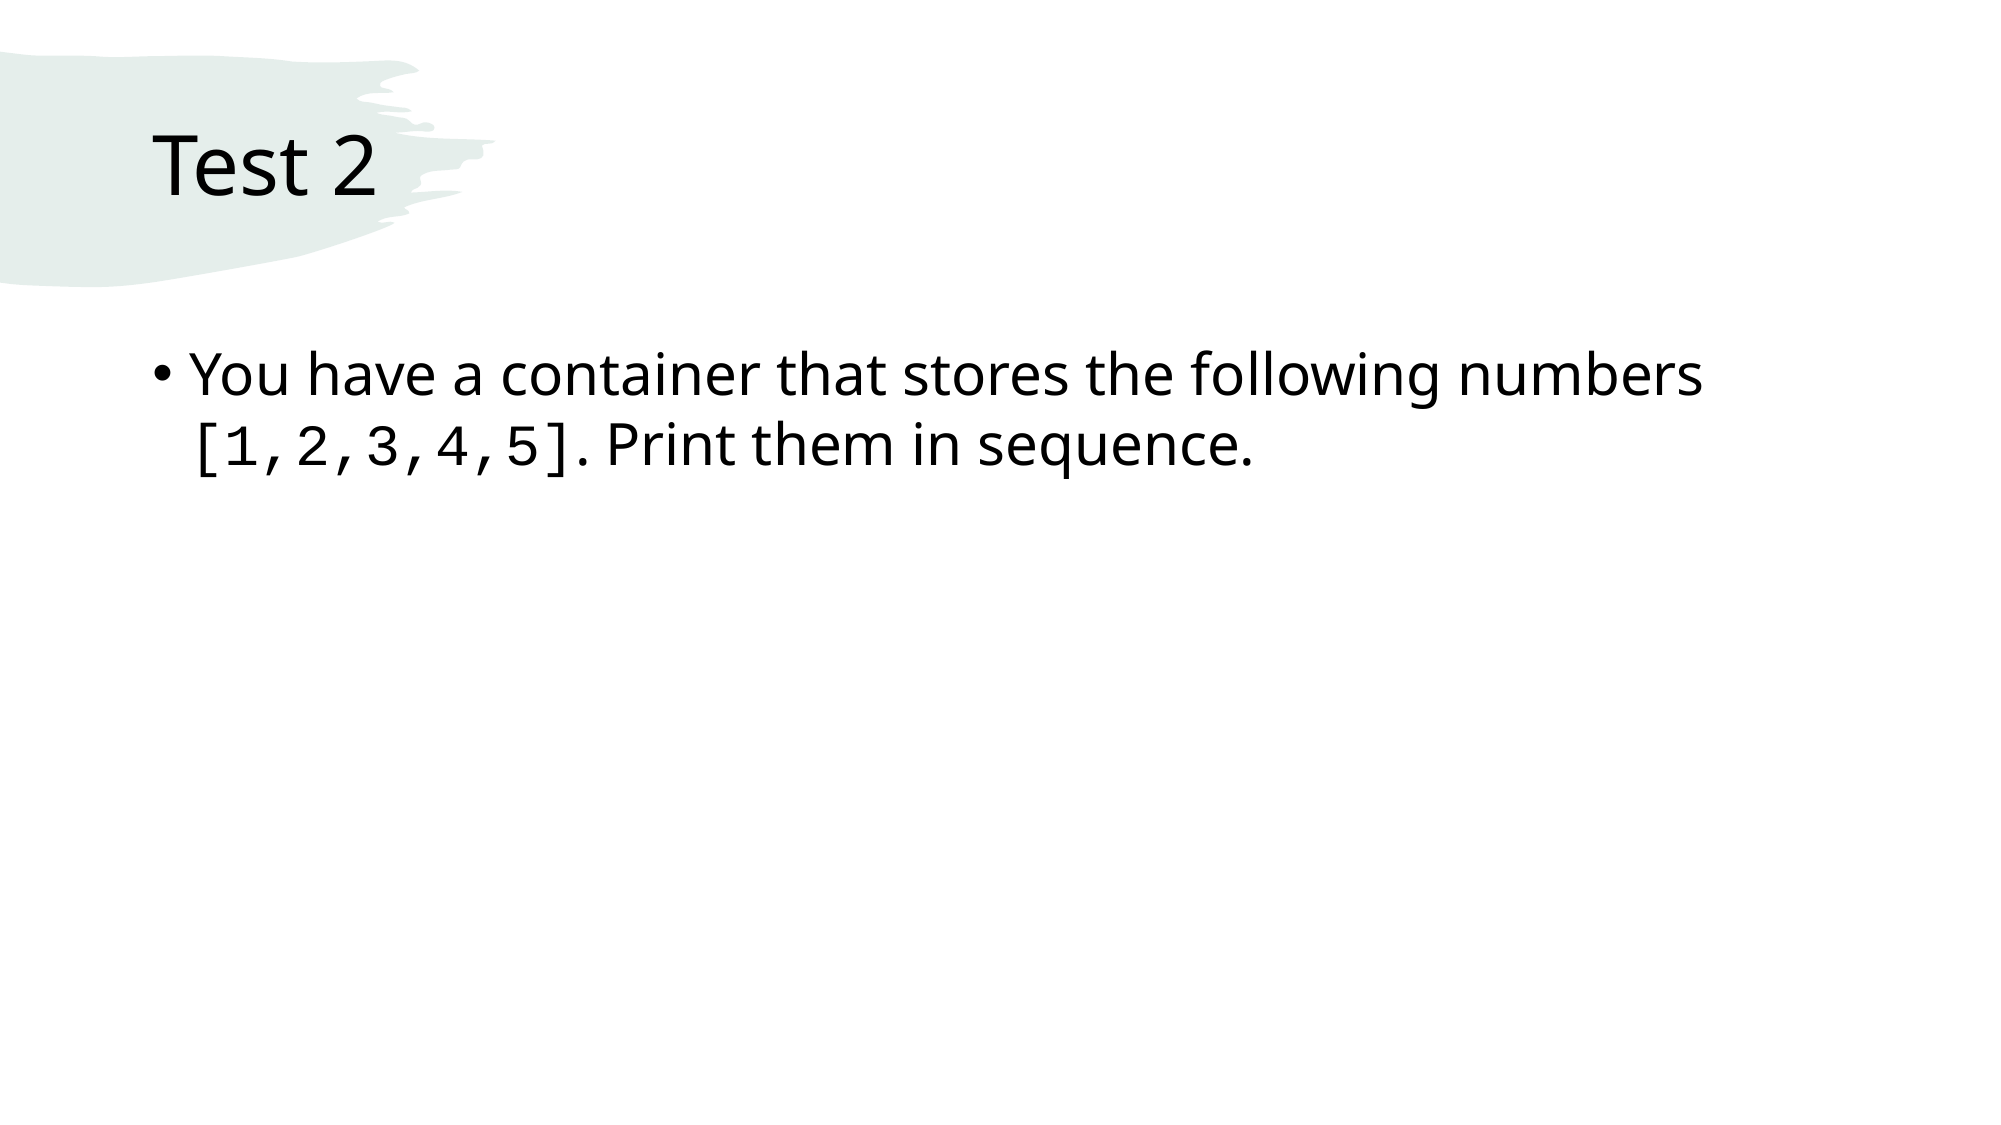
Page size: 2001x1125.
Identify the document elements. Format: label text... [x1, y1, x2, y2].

title Test 2 [137, 59, 1863, 278]
list You have a container that stores the following numbers [1,2,3,4,5]. Print them in sequence. [137, 329, 1863, 1013]
